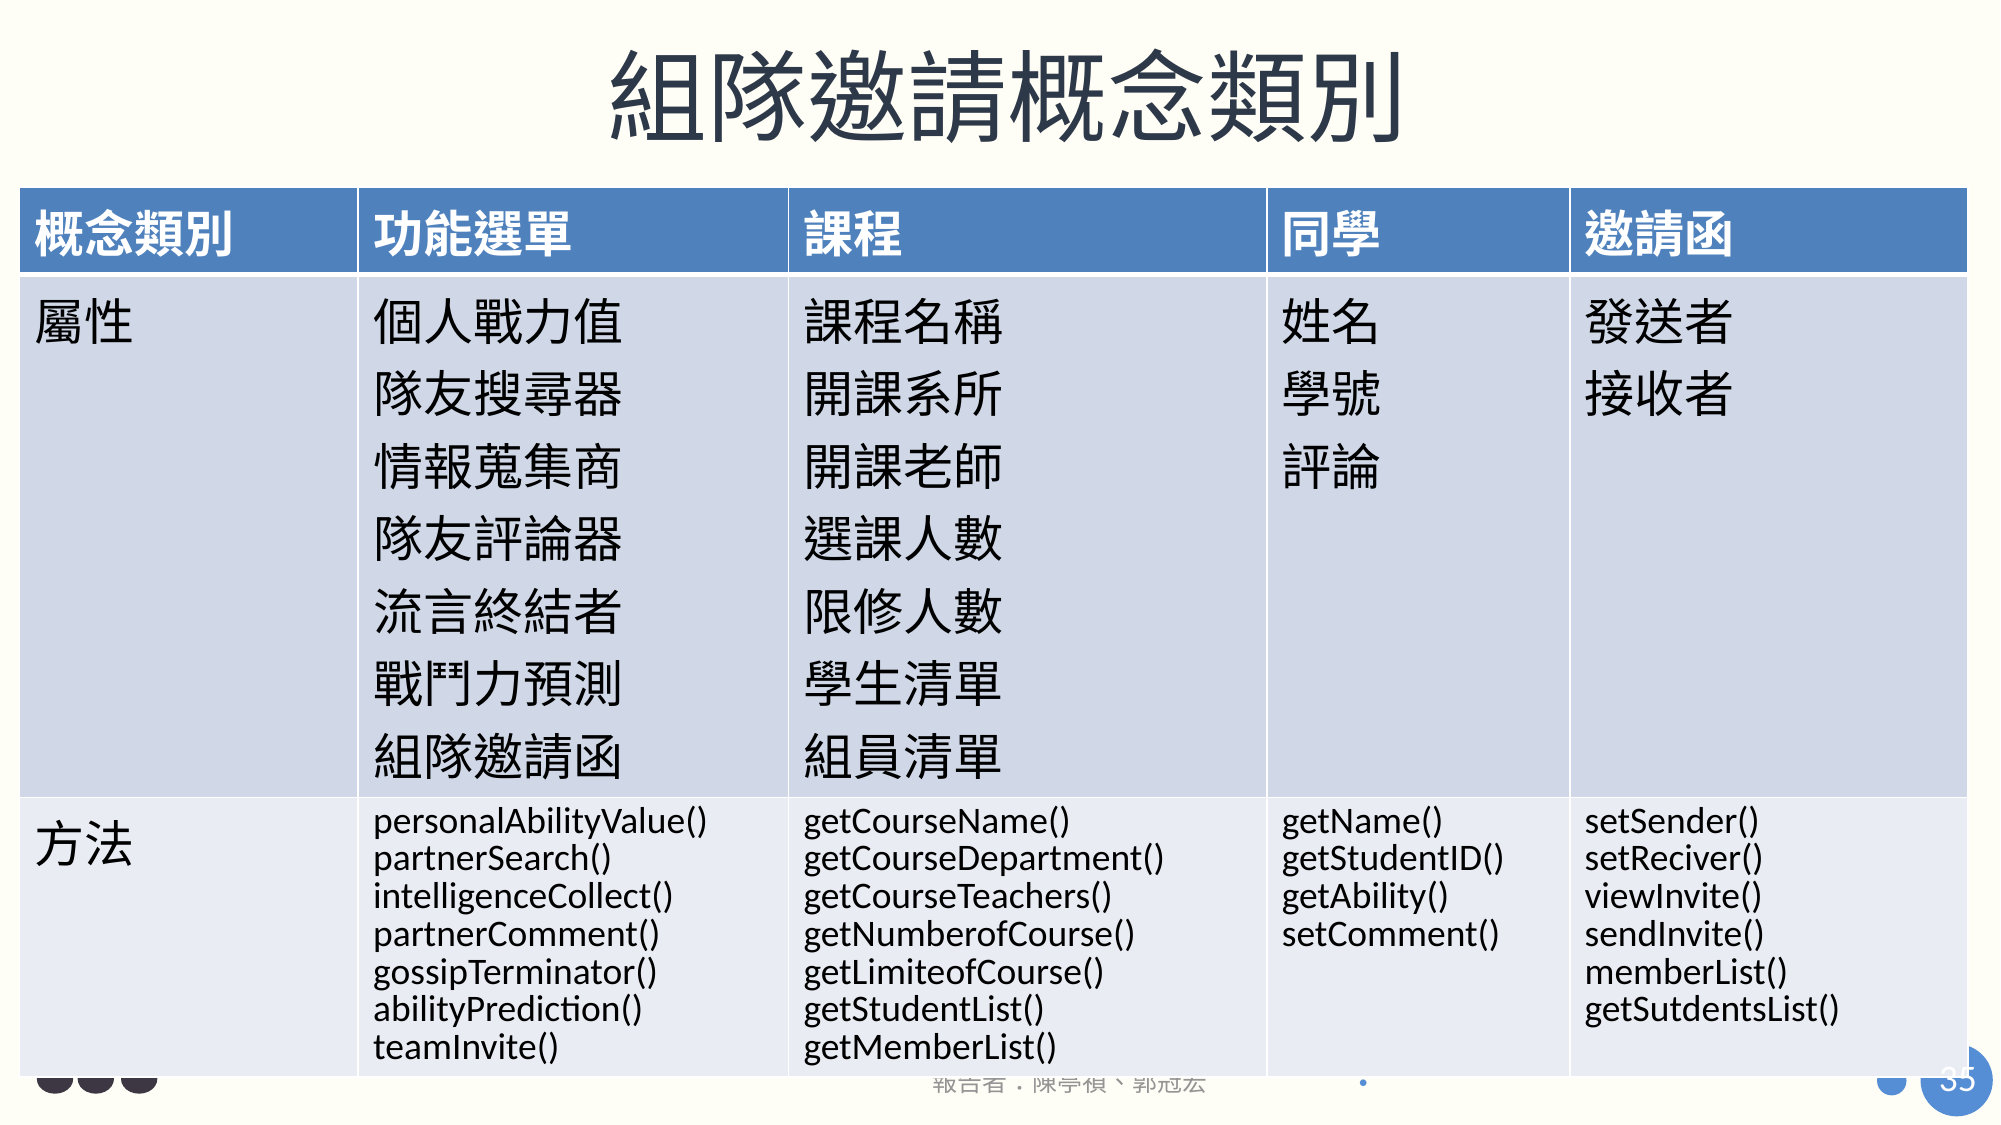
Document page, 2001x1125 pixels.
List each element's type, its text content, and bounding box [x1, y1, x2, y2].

table_cell 課程名稱 開課系所 開課老師 選課人數 限修人數 學生清單 組員清單 [789, 277, 1266, 797]
text_box 35 [1924, 1046, 1992, 1107]
table_header 功能選單 [359, 188, 788, 272]
table_cell personalAbilityValue() partnerSearch() intelligenceCollect() partnerComment() gossipTerminator() abilityPrediction() teamInvite() [359, 798, 788, 1076]
table_cell 個人戰力值 隊友搜尋器 情報蒐集商 隊友評論器 流言終結者 戰鬥力預測 組隊邀請函 [359, 277, 788, 797]
title 組隊邀請概念類別 [307, 26, 1709, 185]
table_header 概念類別 [20, 188, 357, 272]
table_cell setSender() setReciver() viewInvite() sendInvite() memberList() getSutdentsList() [1571, 798, 1967, 1076]
table_header 邀請函 [1571, 188, 1967, 272]
table_header 課程 [789, 188, 1266, 272]
table_cell 方法 [20, 798, 357, 1076]
table_cell getName() getStudentID() getAbility() setComment() [1268, 798, 1569, 1076]
table_cell 屬性 [20, 277, 357, 797]
table_header 同學 [1268, 188, 1569, 272]
table_cell getCourseName() getCourseDepartment() getCourseTeachers() getNumberofCourse() getLimiteofCourse() getStudentList() getMemberList() [789, 798, 1266, 1076]
table_cell 發送者 接收者 [1571, 277, 1967, 797]
table_cell 姓名 學號 評論 [1268, 277, 1569, 797]
